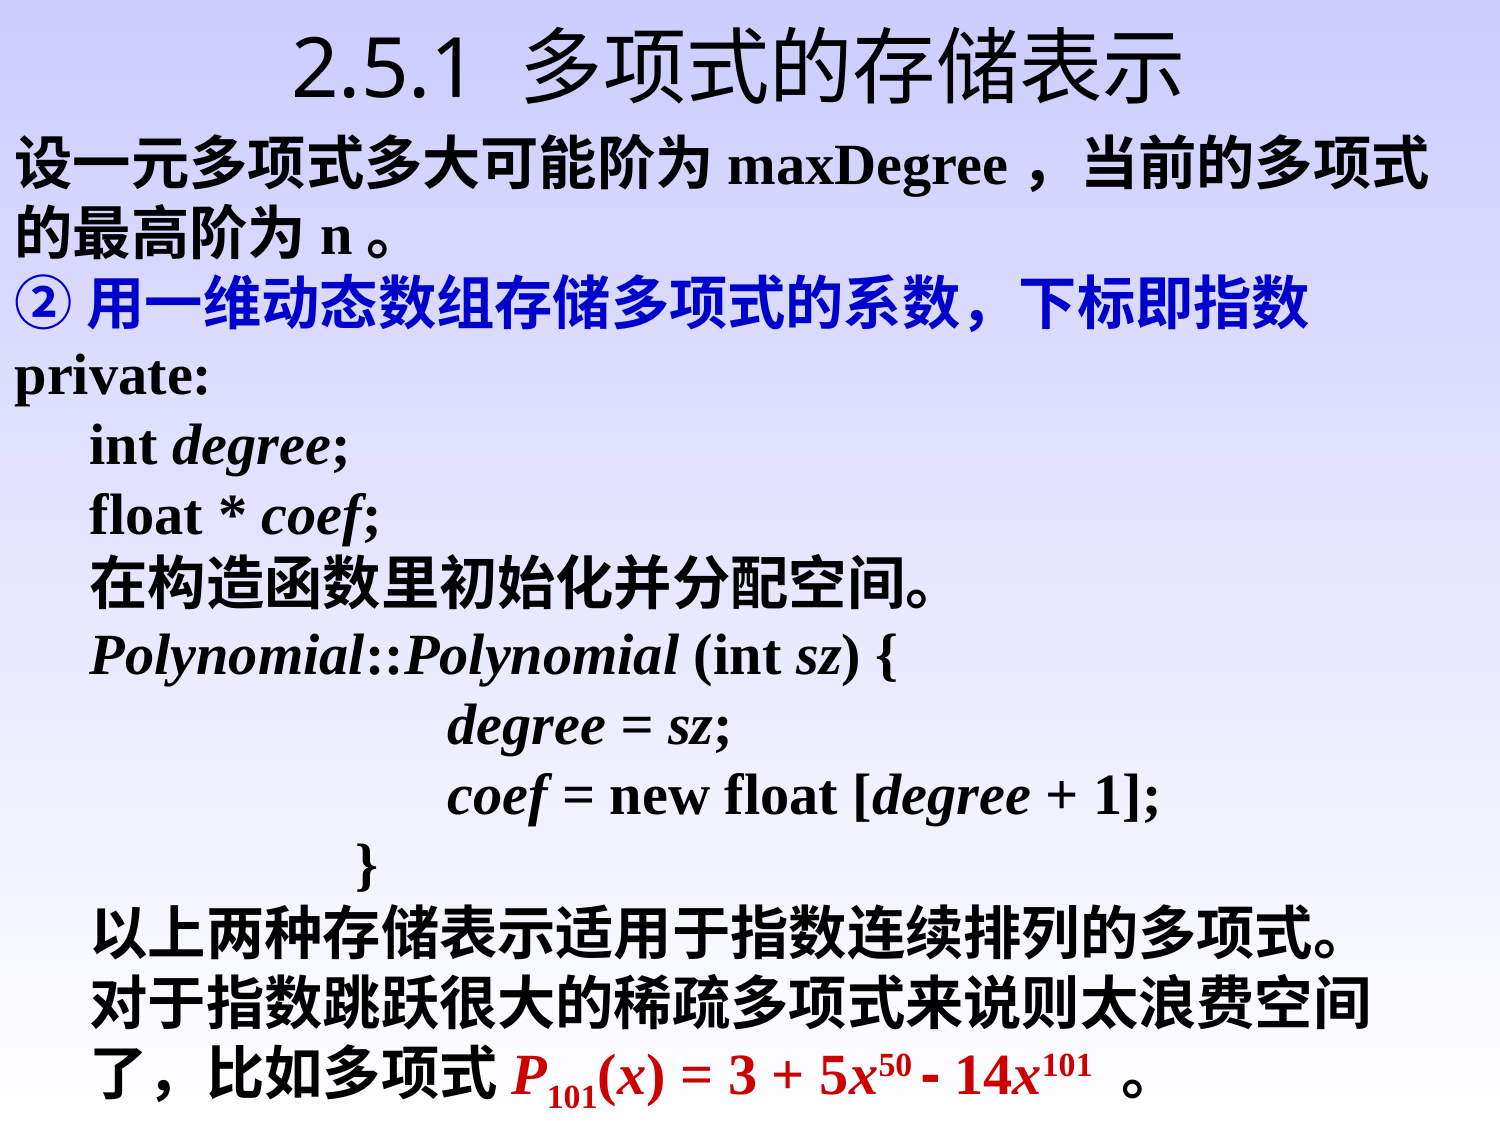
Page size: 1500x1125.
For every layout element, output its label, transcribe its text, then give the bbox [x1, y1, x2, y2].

text_box 2.5.1 多项式的存储表示 [0, 7, 1480, 120]
text_box 设一元多项式多大可能阶为maxDegree，当前的多项式的最高阶为n。 ②用一维动态数组存储多项式的系数，下标即指数 private: int degree; float * coef; 在构造函数里初始化并分配空间。 Polynomial::Polynomial (int sz) { degree = sz; coef = new float [degree + 1]; } 以上两种存储表示适用于指数连续排列的多项式。 对于指数跳跃很大的稀疏多项式来说则太浪费空间了，比如多项式P101(x) = 3 + 5x50 - 14x101 。 [0, 120, 1480, 1123]
